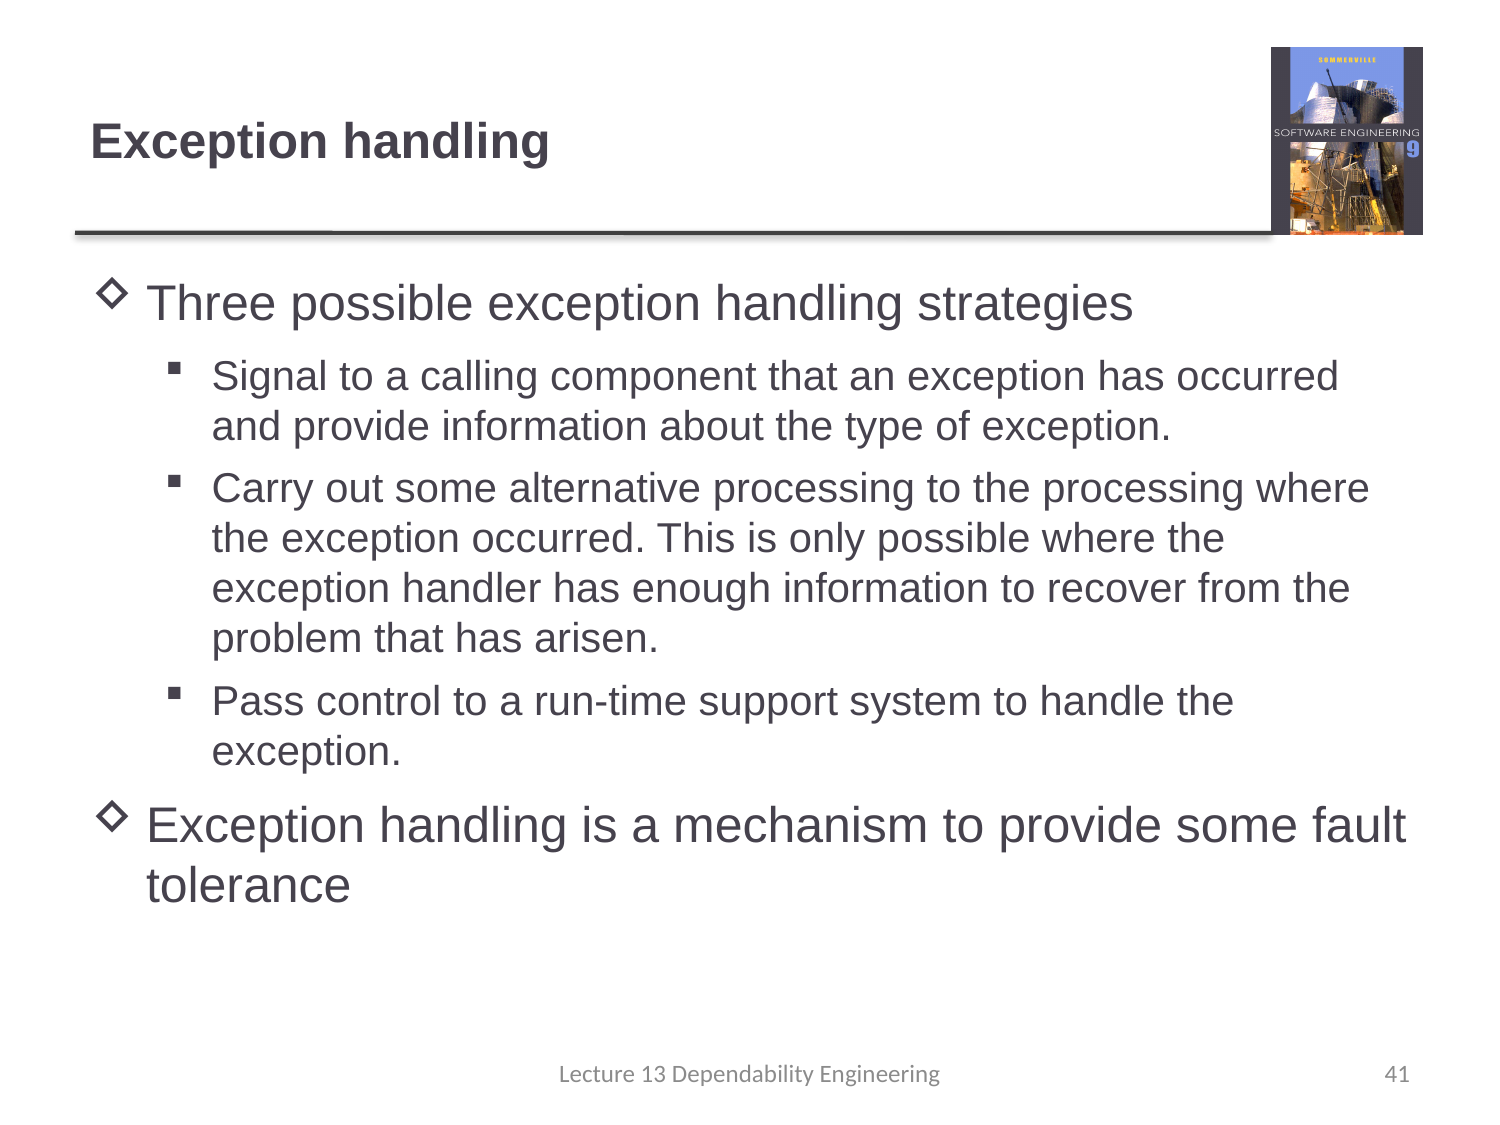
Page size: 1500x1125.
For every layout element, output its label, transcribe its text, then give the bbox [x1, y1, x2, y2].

title Exception handling [74, 44, 1272, 233]
list Three possible exception handling strategies Signal to a calling component that an exception has occurred and provide information about the type of exception. Carry out some alternative processing to the processing where the exception occurred. This is only possible where the exception handler has enough information to recover from the problem that has arisen. Pass control to a run-time support system to handle the exception. Exception handling is a mechanism to provide some fault tolerance [75, 262, 1425, 1005]
slide_number 41 [1074, 1042, 1425, 1103]
footer Lecture 13 Dependability Engineering [512, 1042, 988, 1103]
picture [1272, 47, 1423, 235]
